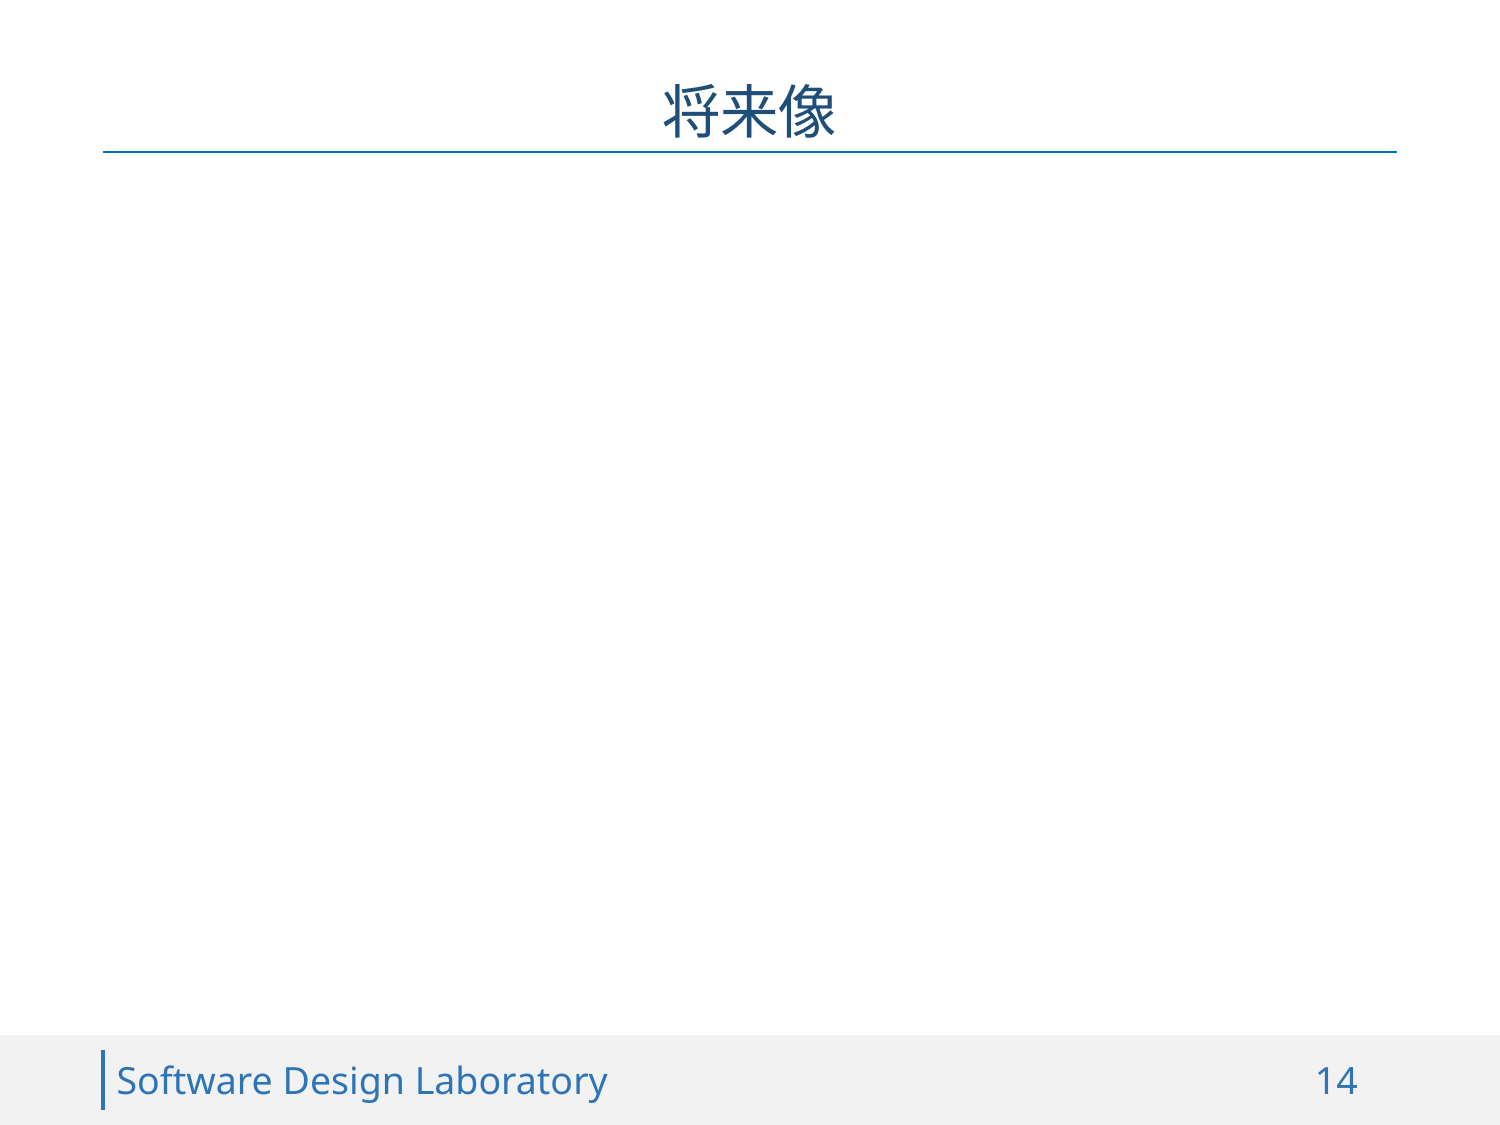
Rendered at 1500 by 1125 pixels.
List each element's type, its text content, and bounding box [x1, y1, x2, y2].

title 将来像 [103, 52, 1397, 177]
